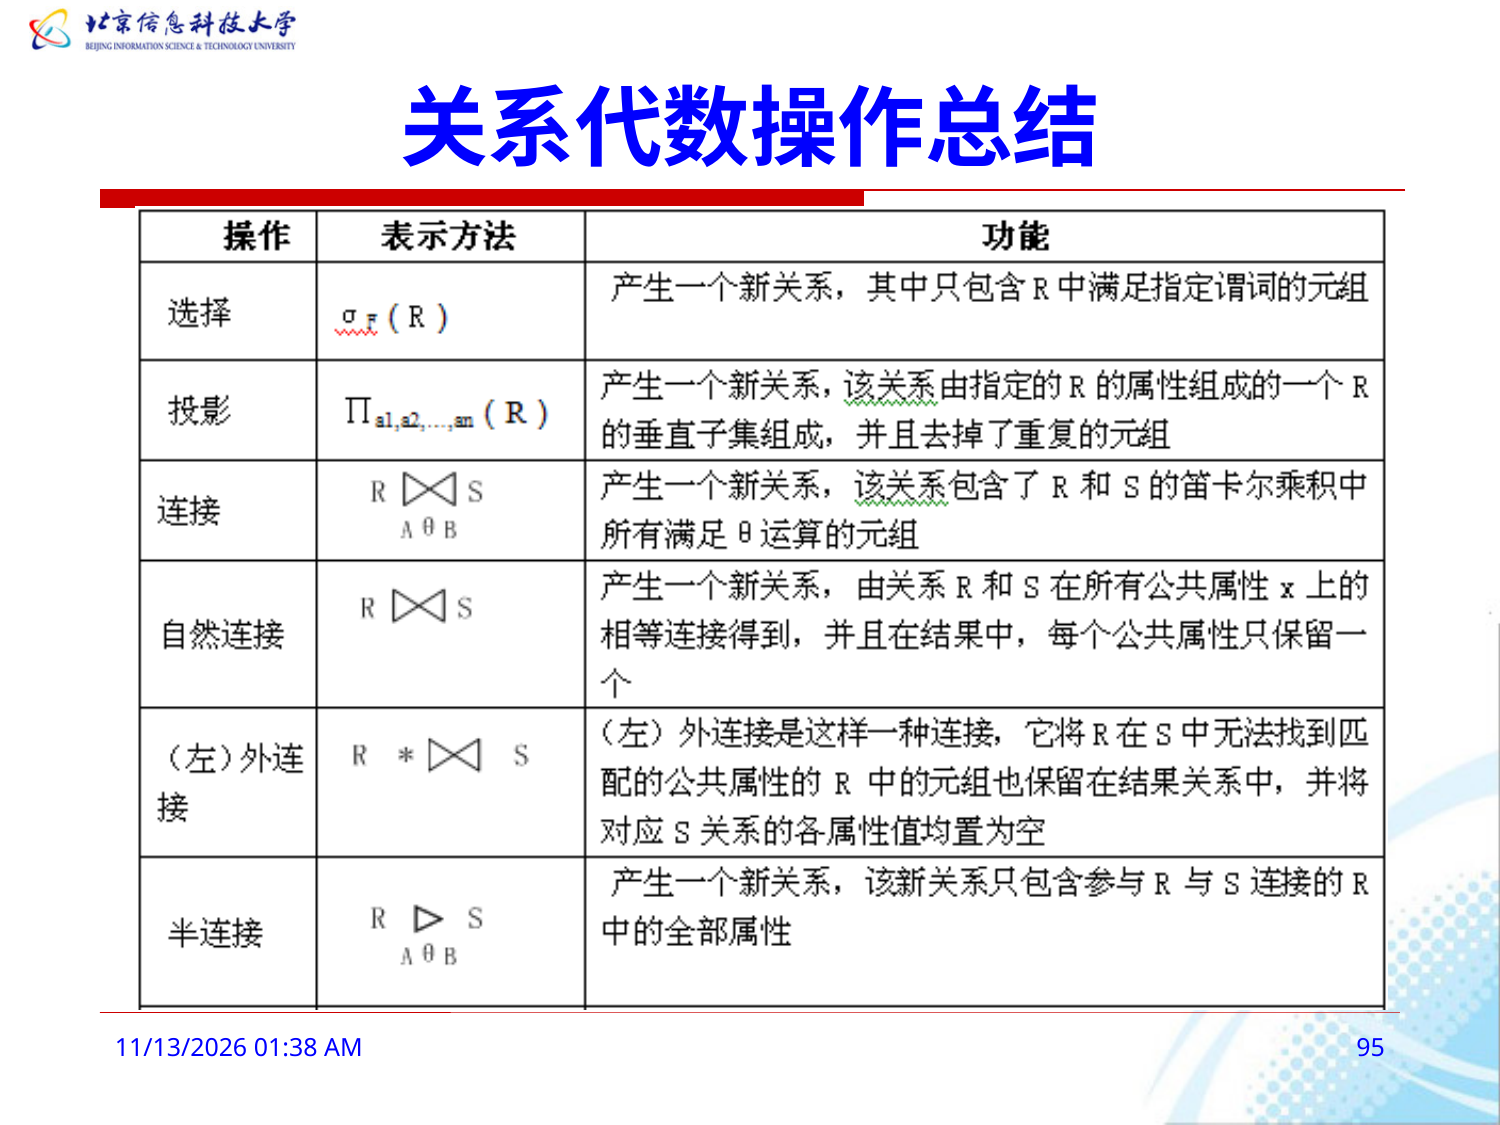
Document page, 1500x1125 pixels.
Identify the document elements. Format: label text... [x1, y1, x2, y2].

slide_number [99, 1024, 432, 1103]
picture [0, 0, 1500, 1125]
title 关系代数操作总结 [93, 49, 1407, 185]
slide_number 95 [1074, 1024, 1401, 1103]
